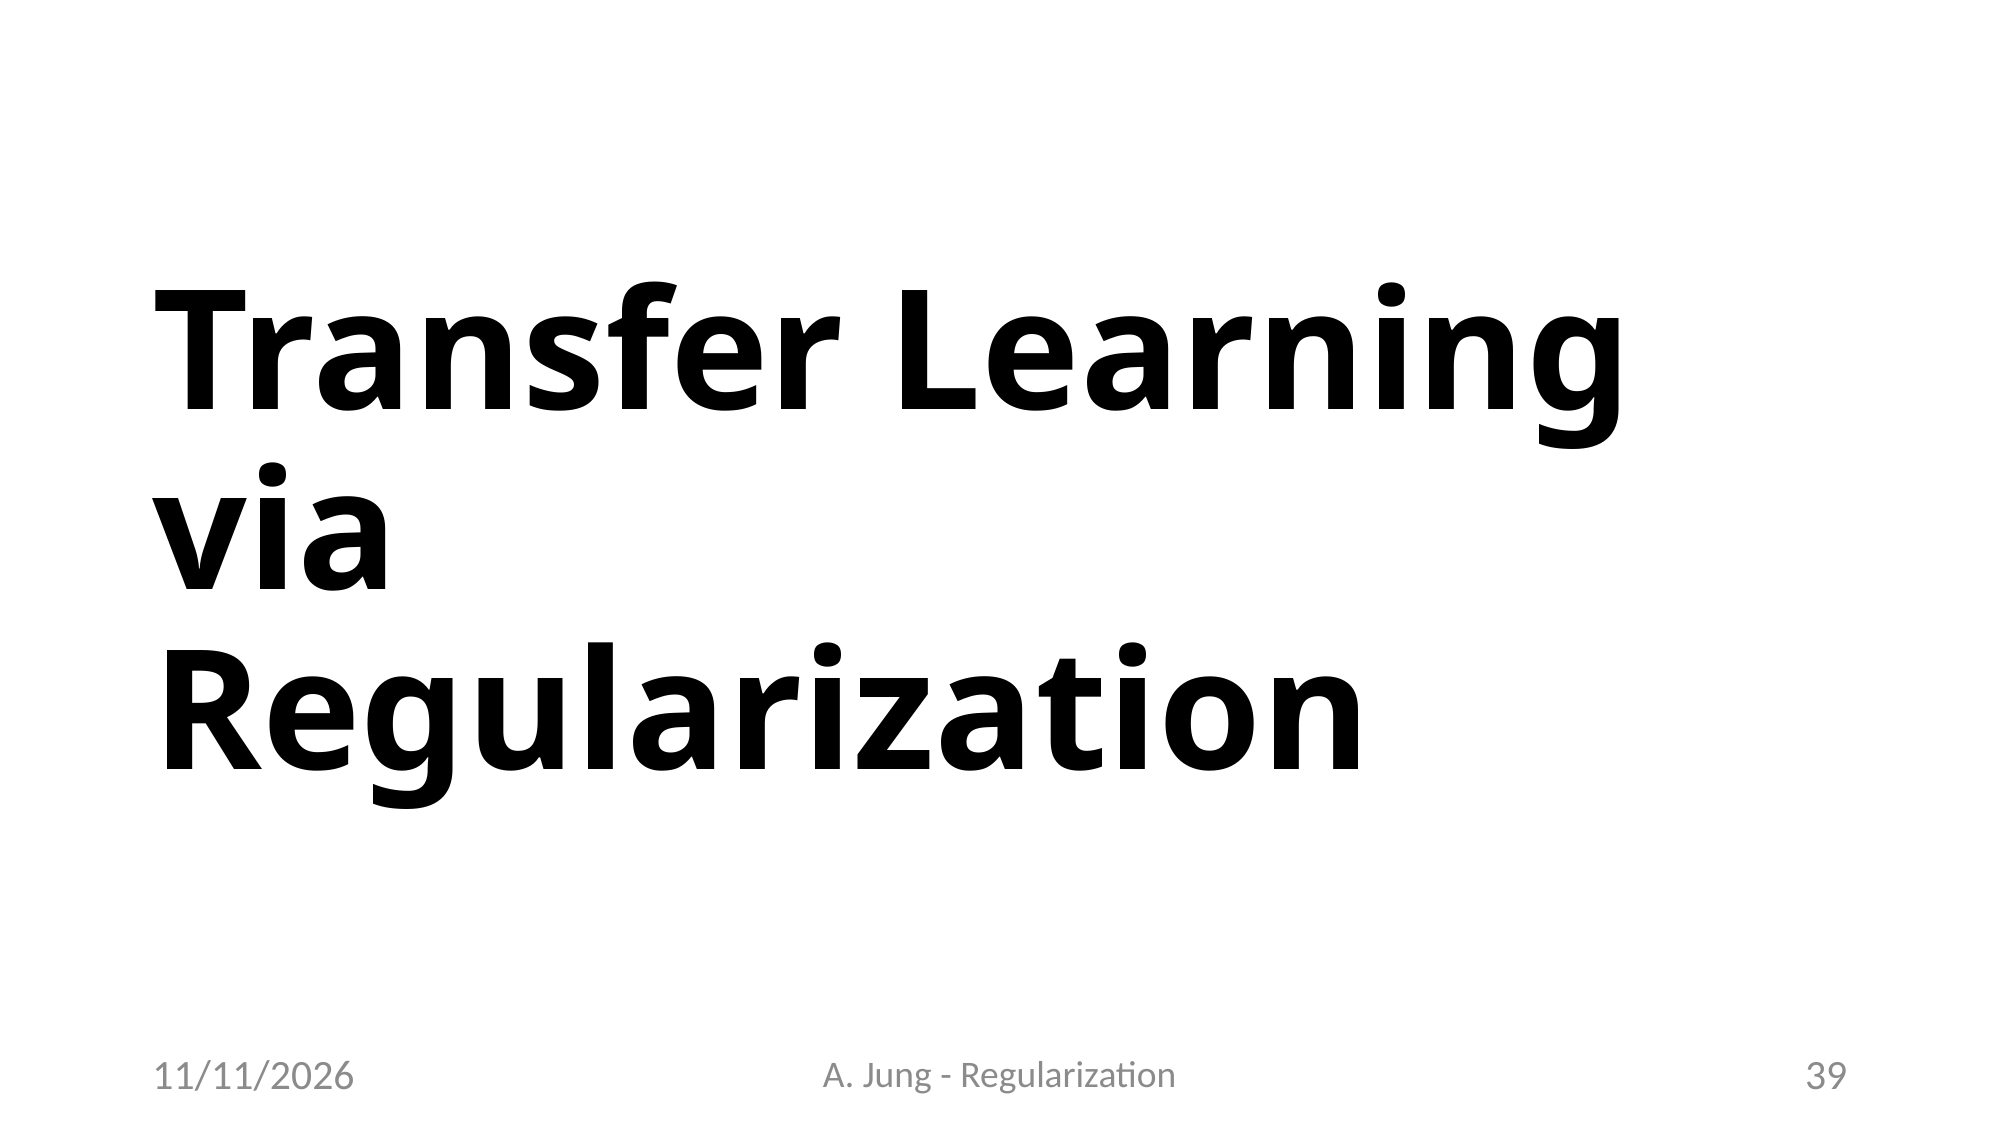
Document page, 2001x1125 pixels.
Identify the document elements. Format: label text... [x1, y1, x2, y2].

text_box Transfer Learning via Regularization [137, 267, 2000, 805]
slide_number 39 [1412, 1042, 1863, 1103]
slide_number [137, 1042, 588, 1103]
footer A. Jung - Regularization [662, 1042, 1338, 1103]
